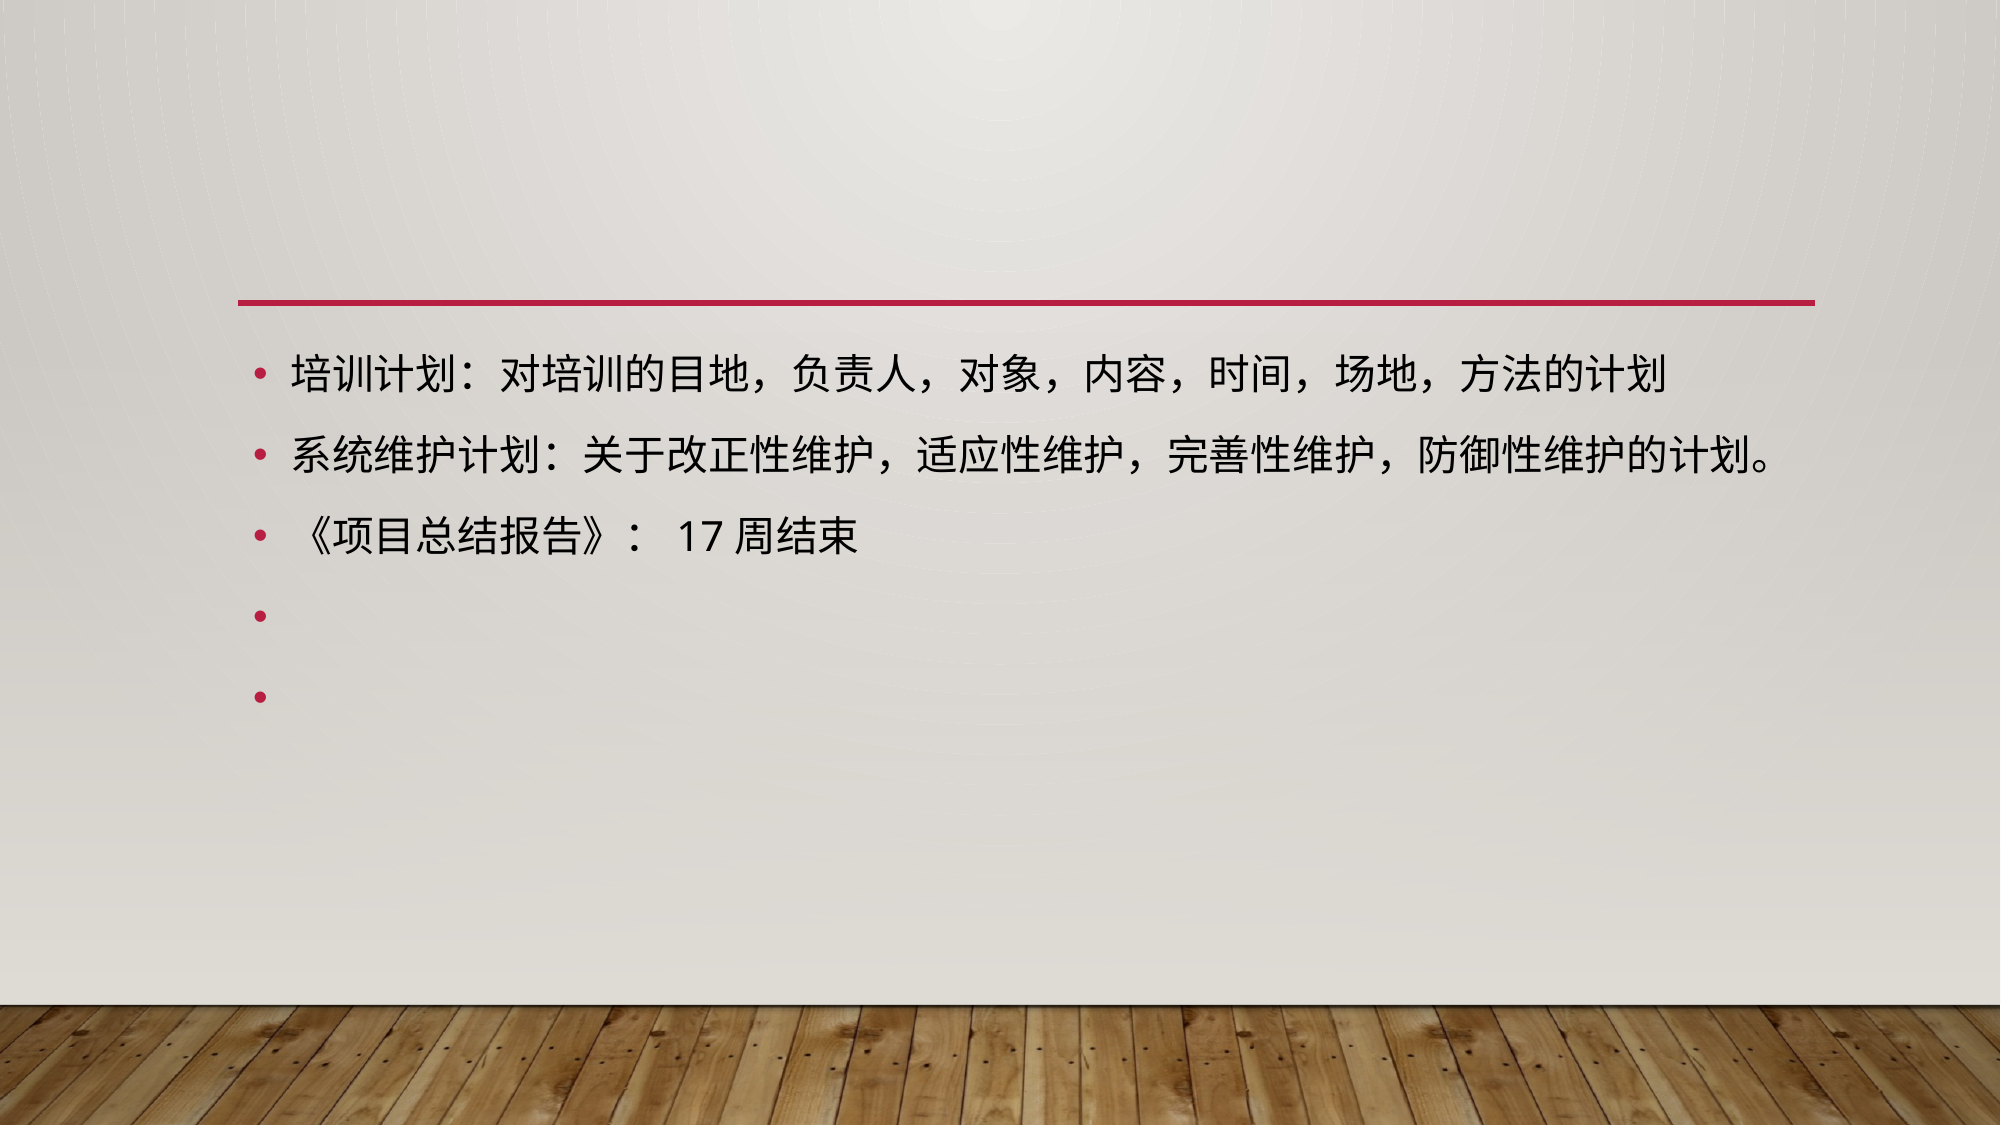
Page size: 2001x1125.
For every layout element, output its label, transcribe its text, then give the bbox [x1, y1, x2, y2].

list 培训计划：对培训的目地，负责人，对象，内容，时间，场地，方法的计划 系统维护计划：关于改正性维护，适应性维护，完善性维护，防御性维护的计划。 《项目总结报告》：17周结束 [238, 330, 1814, 897]
picture [0, 1005, 2000, 1125]
